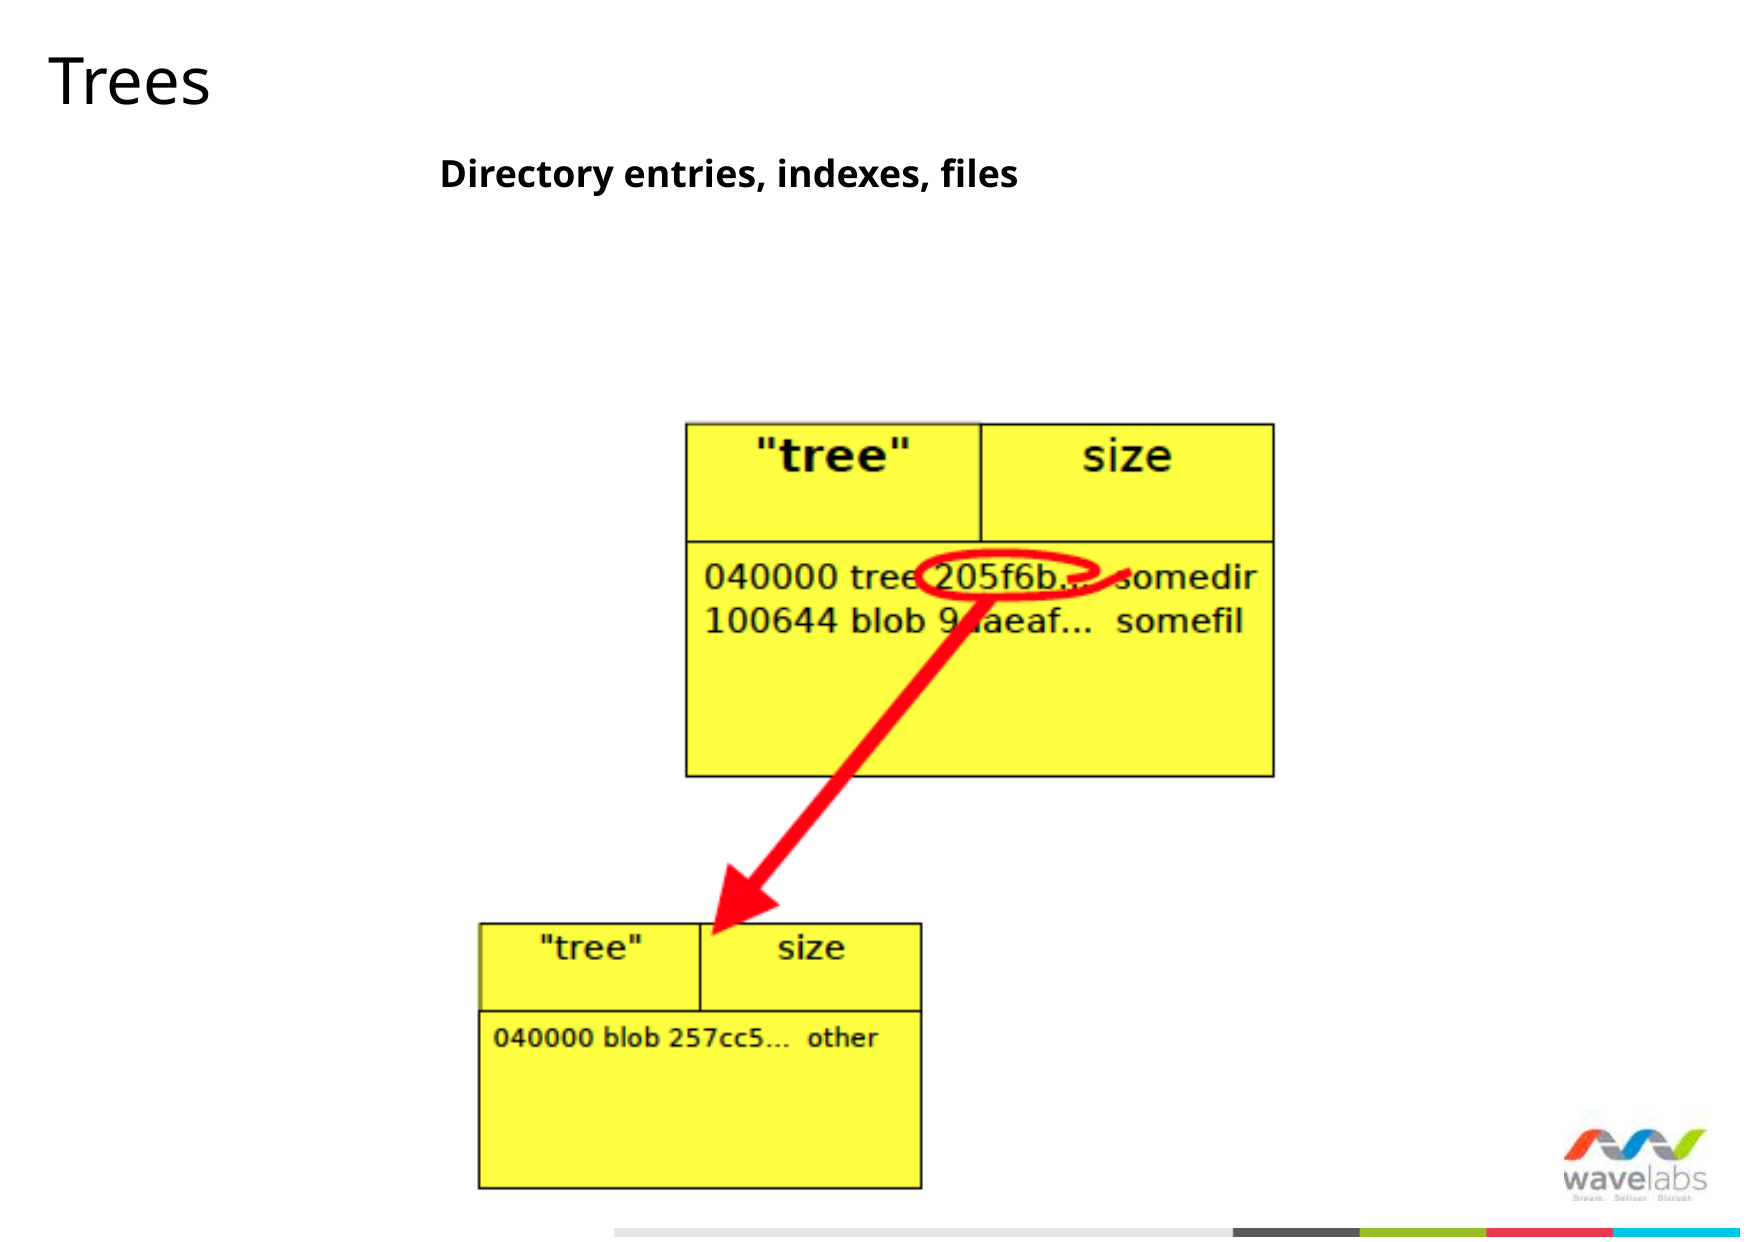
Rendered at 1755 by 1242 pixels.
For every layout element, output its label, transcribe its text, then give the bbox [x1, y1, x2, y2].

picture [474, 417, 1280, 1198]
picture [614, 1228, 1740, 1237]
picture [1564, 1108, 1712, 1201]
title Trees [41, 32, 1735, 125]
text_box Directory entries, indexes, files [103, 143, 1356, 202]
